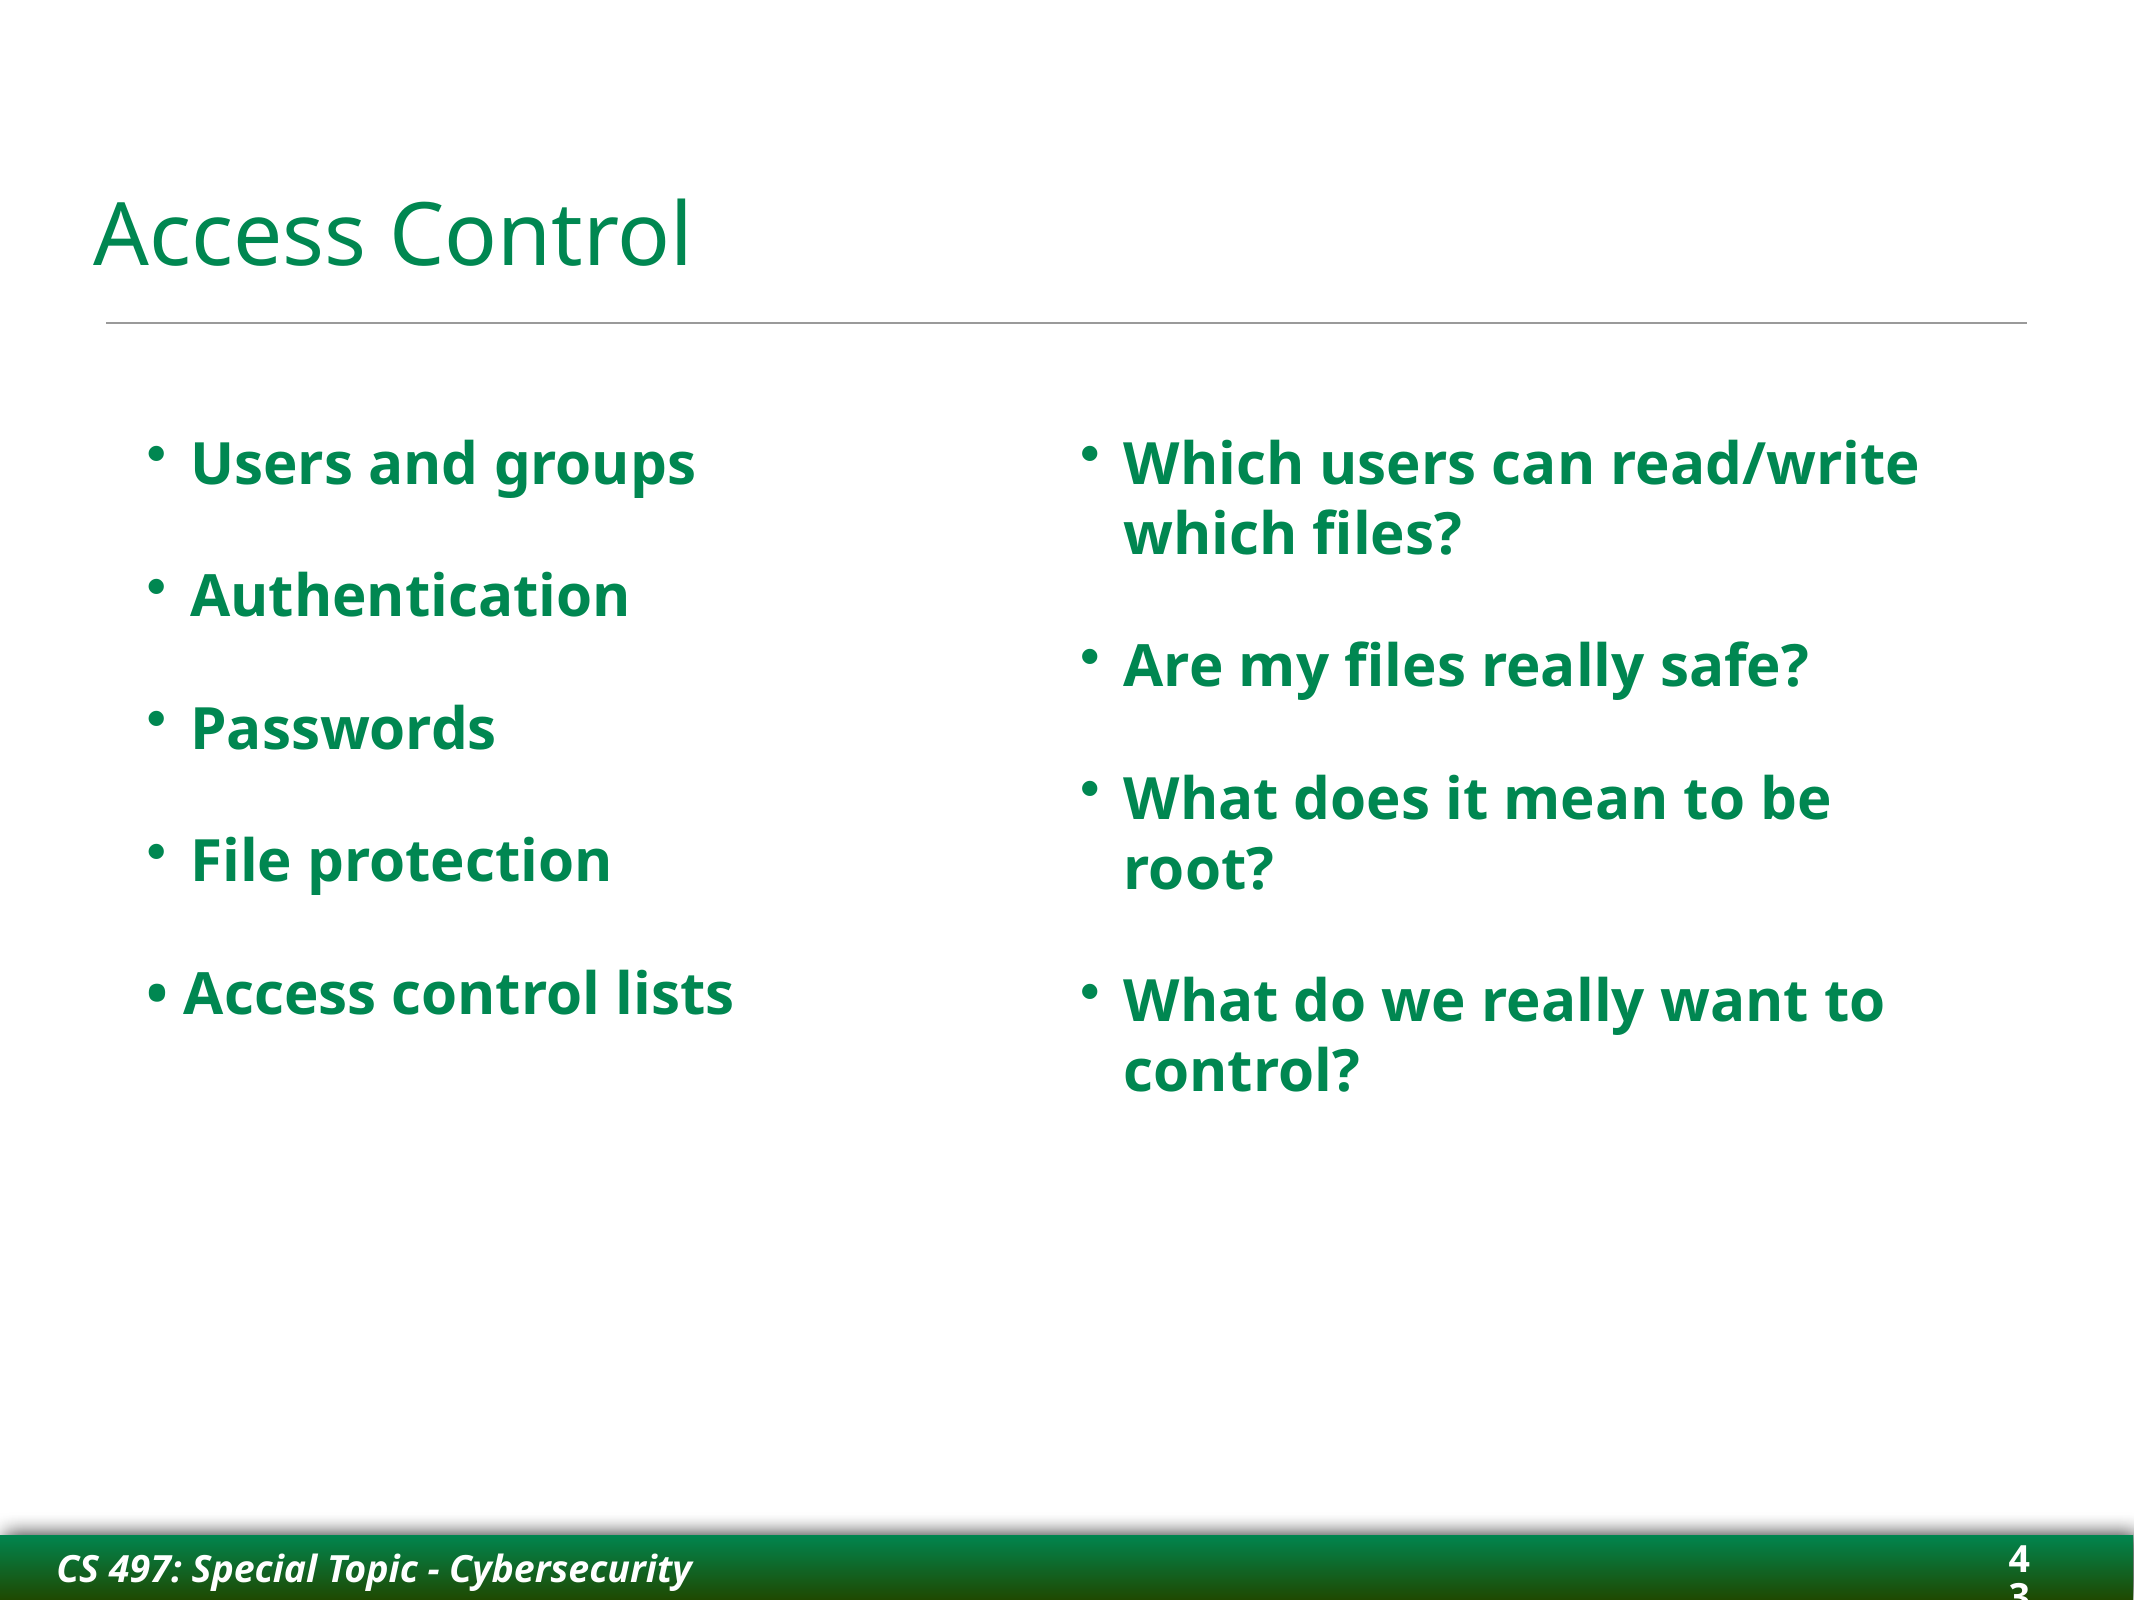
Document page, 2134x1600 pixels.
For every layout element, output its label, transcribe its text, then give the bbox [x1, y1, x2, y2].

title Access Control [93, 53, 2041, 284]
list Which users can read/write which files? Are my files really safe? What does it mean to be root? What do we really want to control? [1079, 425, 1988, 1442]
slide_number 43 [2007, 1534, 2049, 1582]
list Users and groups Authentication Passwords File protection • Access control lists [146, 425, 1054, 1442]
